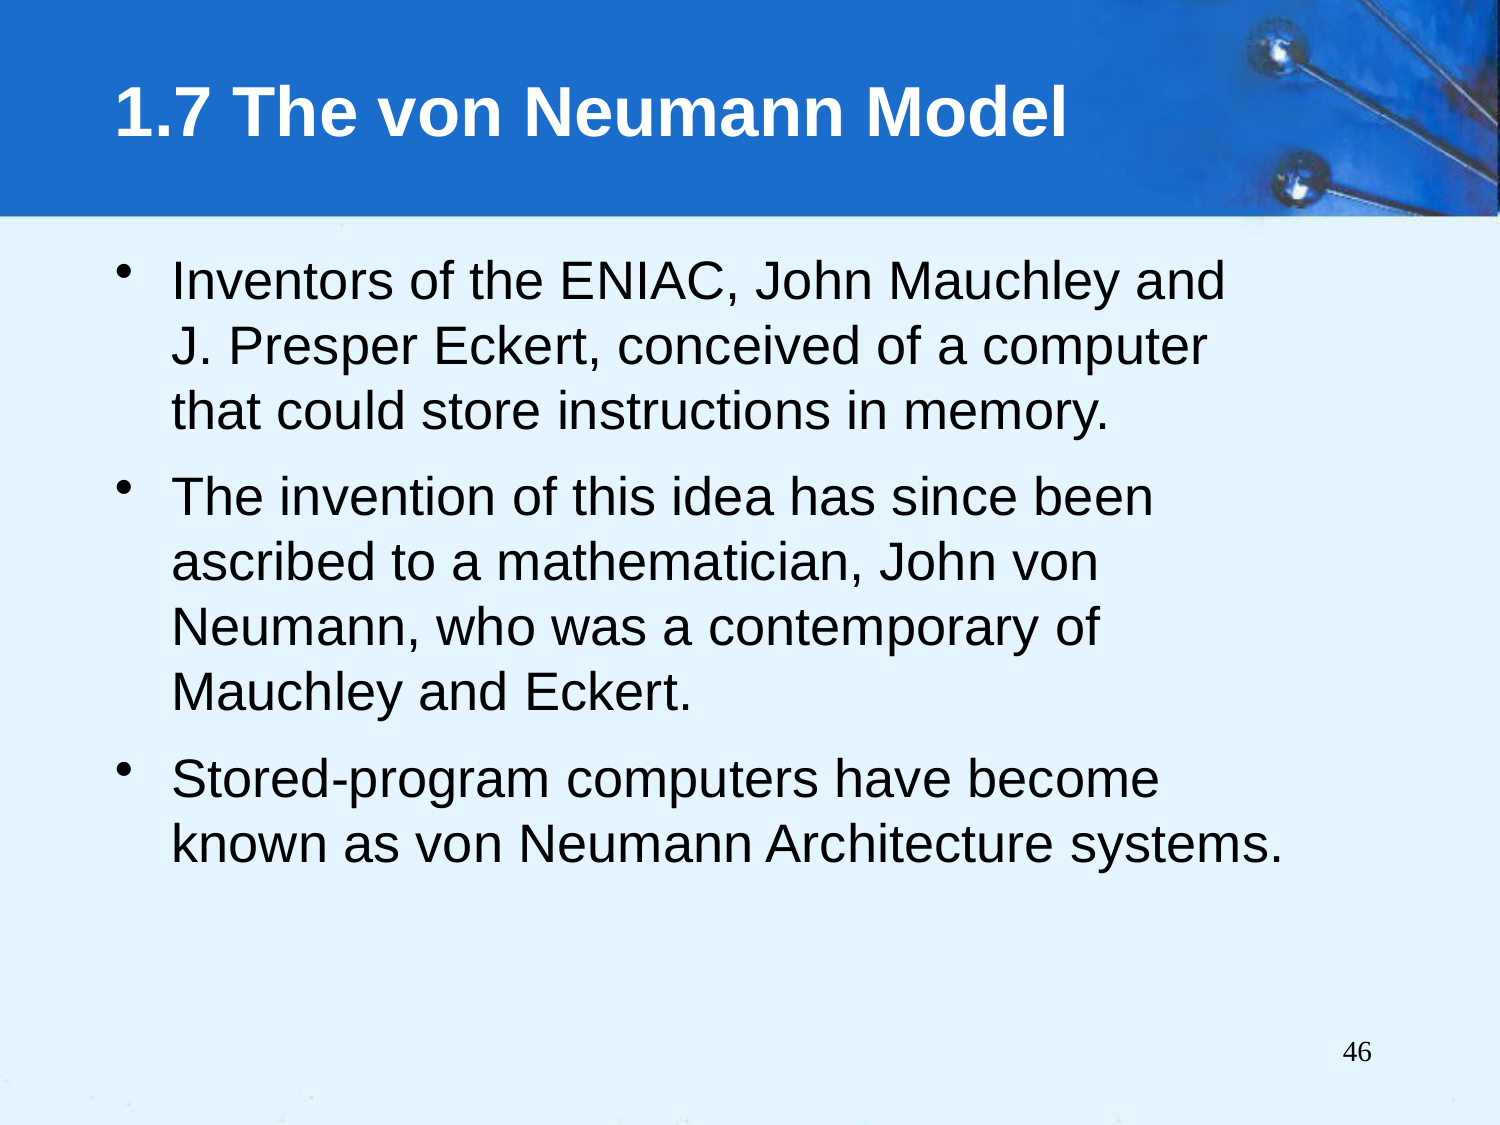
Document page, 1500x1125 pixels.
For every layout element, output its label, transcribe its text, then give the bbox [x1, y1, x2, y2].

list Inventors of the ENIAC, John Mauchley and J. Presper Eckert, conceived of a computer that could store instructions in memory. The invention of this idea has since been ascribed to a mathematician, John von Neumann, who was a contemporary of Mauchley and Eckert. Stored-program computers have become known as von Neumann Architecture systems. [99, 237, 1313, 963]
picture [0, 0, 1500, 1125]
title 1.7 The von Neumann Model [99, 62, 1113, 153]
slide_number 46 [1074, 1024, 1388, 1101]
